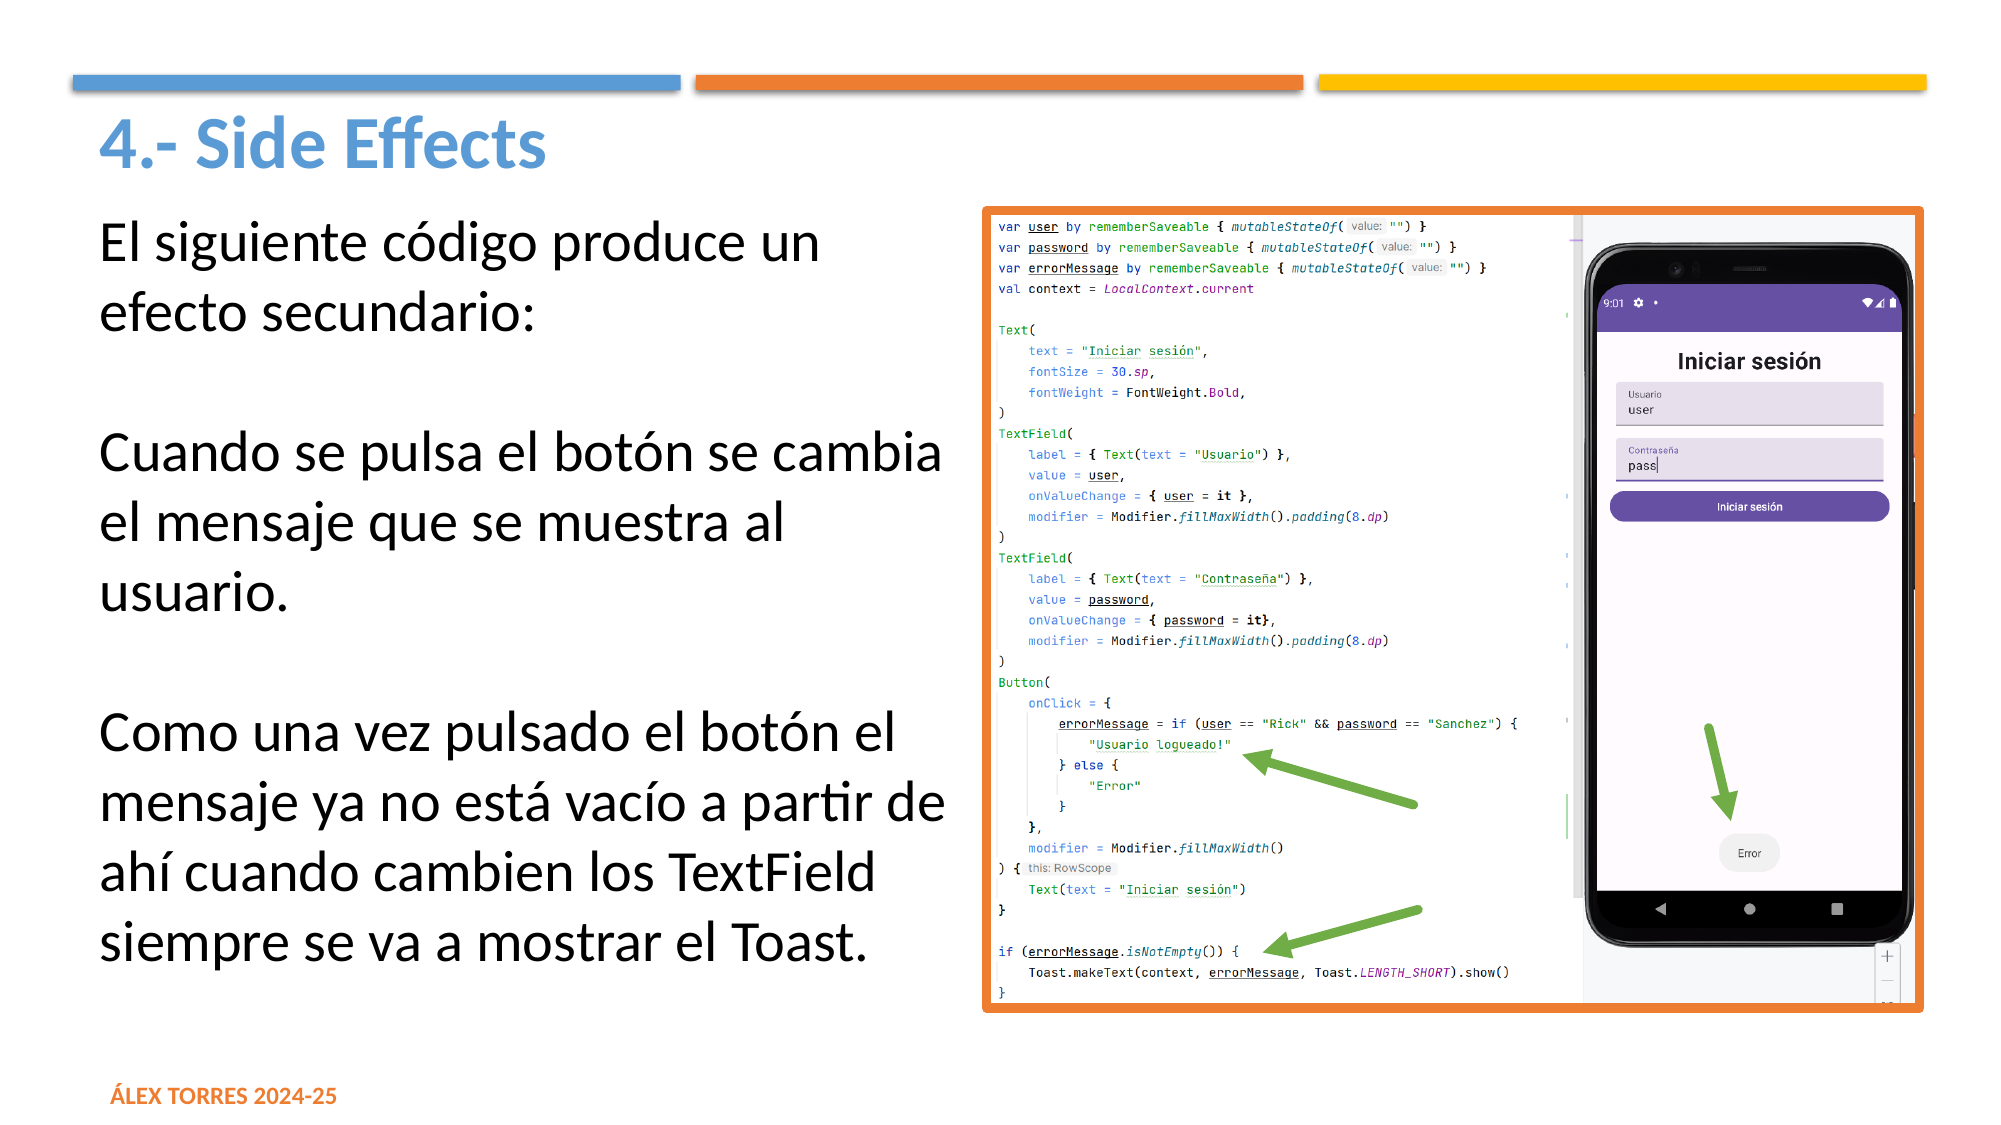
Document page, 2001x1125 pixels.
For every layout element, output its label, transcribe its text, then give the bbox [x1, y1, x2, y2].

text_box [1261, 909, 1419, 953]
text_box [1241, 753, 1414, 806]
text_box El siguiente código produce un efecto secundario: Cuando se pulsa el botón se cambia el mensaje que se muestra al usuario. Como una vez pulsado el botón el mensaje ya no está vacío a partir de ahí cuando cambien los TextField siempre se va a mostrar el Toast. [85, 187, 992, 1072]
text_box 4.- Side Effects [85, 78, 1915, 188]
picture [990, 214, 1916, 1004]
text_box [1708, 727, 1732, 822]
